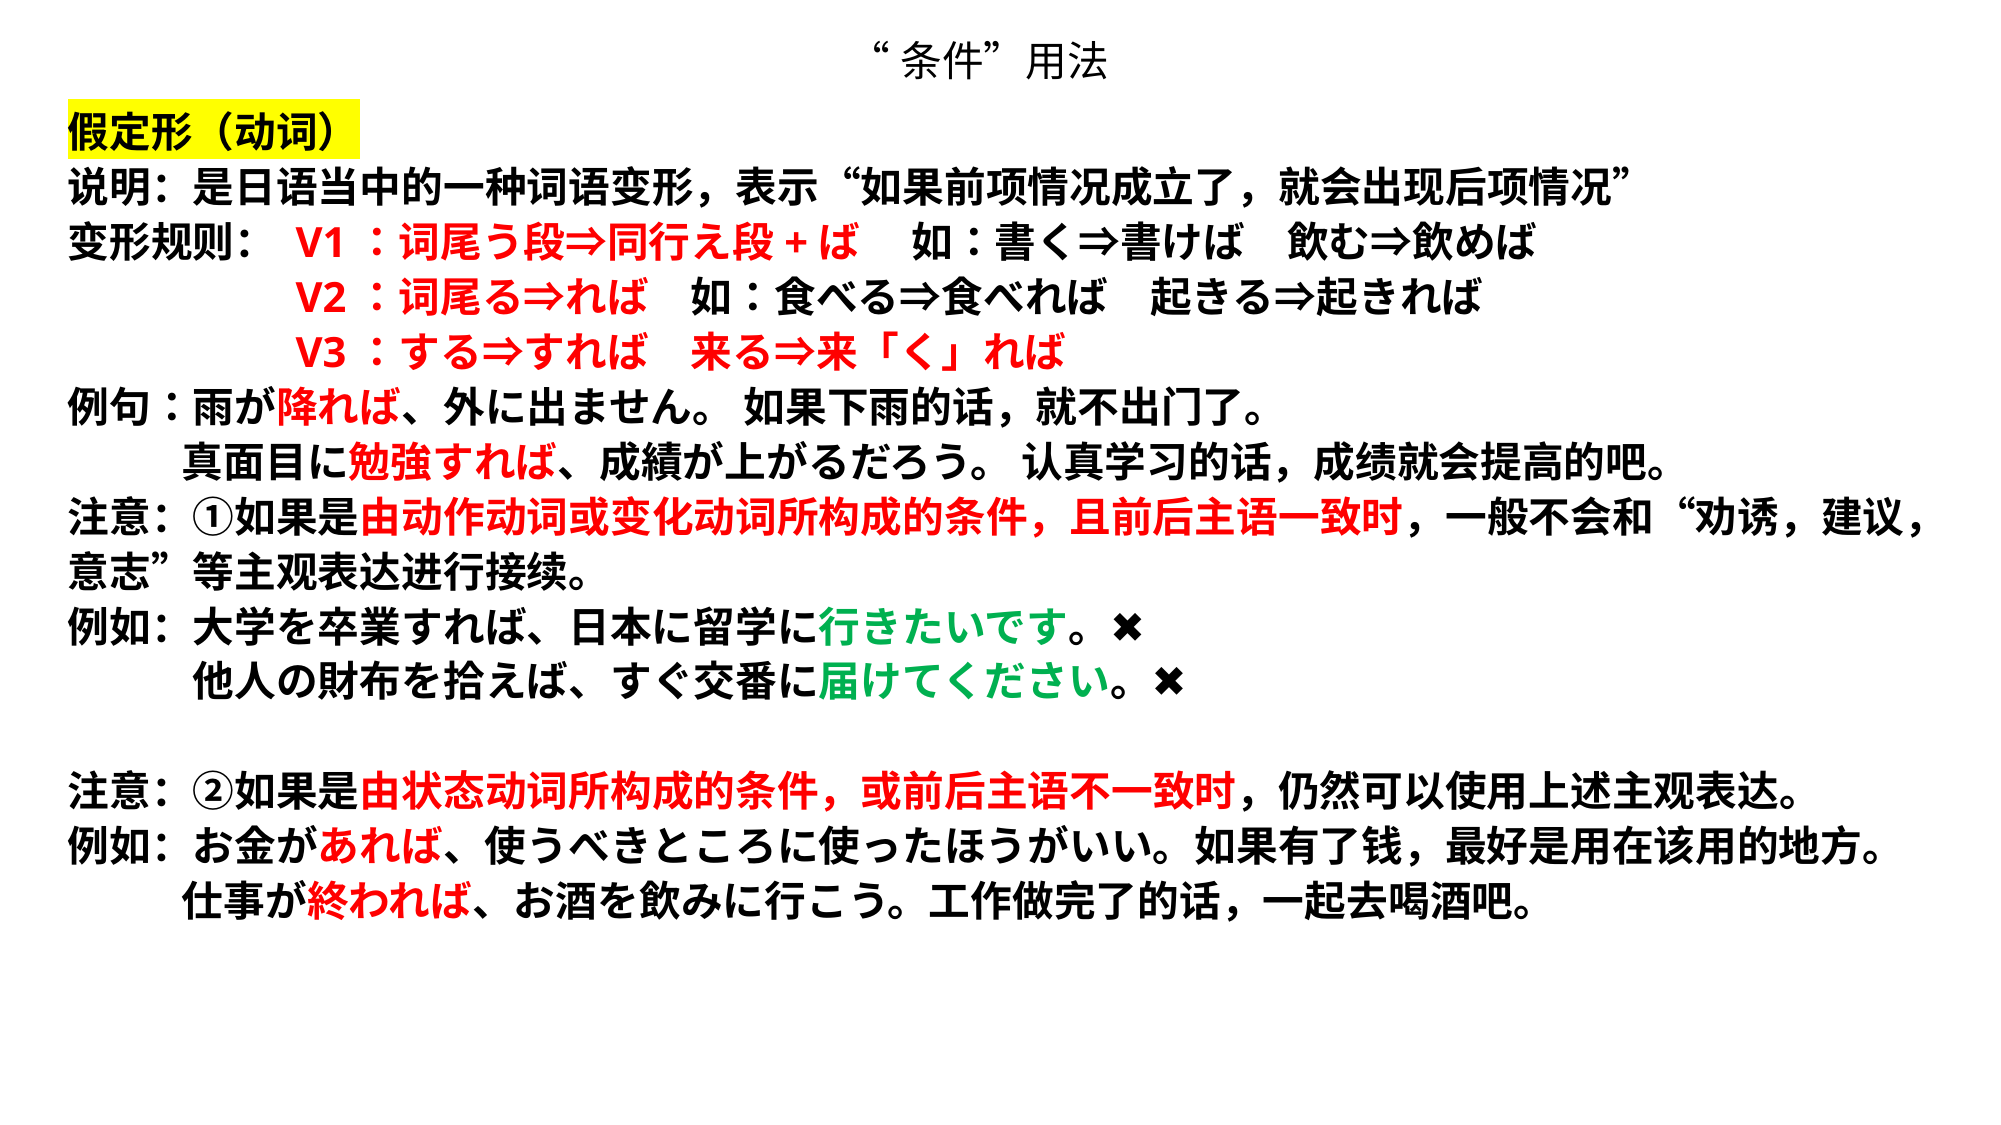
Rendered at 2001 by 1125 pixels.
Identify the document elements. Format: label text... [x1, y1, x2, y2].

text_box “条件”用法 [0, 27, 1958, 93]
text_box 假定形（动词） 说明：是日语当中的一种词语变形，表示“如果前项情况成立了，就会出现后项情况” 变形规则： V1：词尾う段⇒同行え段+ば 如：書く⇒書けば 飲む⇒飲めば V2：词尾る⇒れば 如：食べる⇒食べれば 起きる⇒起きれば V3：する⇒すれば 来る⇒来「く」れば 例句：雨が降れば、外に出ません。 如果下雨的话，就不出门了。 真面目に勉強すれば、成績が上がるだろう。 认真学习的话，成绩就会提高的吧。 注意：①如果是由动作动词或变化动词所构成的条件，且前后主语一致时，一般不会和“劝诱，建议，意志”等主观表达进行接续。 例如：大学を卒業すれば、日本に留学に行きたいです。✖ 他人の財布を拾えば、すぐ交番に届けてください。✖ 注意：②如果是由状态动词所构成的条件，或前后主语不一致时，仍然可以使用上述主观表达。 例如：お金があれば、使うべきところに使ったほうがいい。如果有了钱，最好是用在该用的地方。 仕事が終われば、お酒を飲みに行こう。工作做完了的话，一起去喝酒吧。 [52, 93, 1958, 1043]
